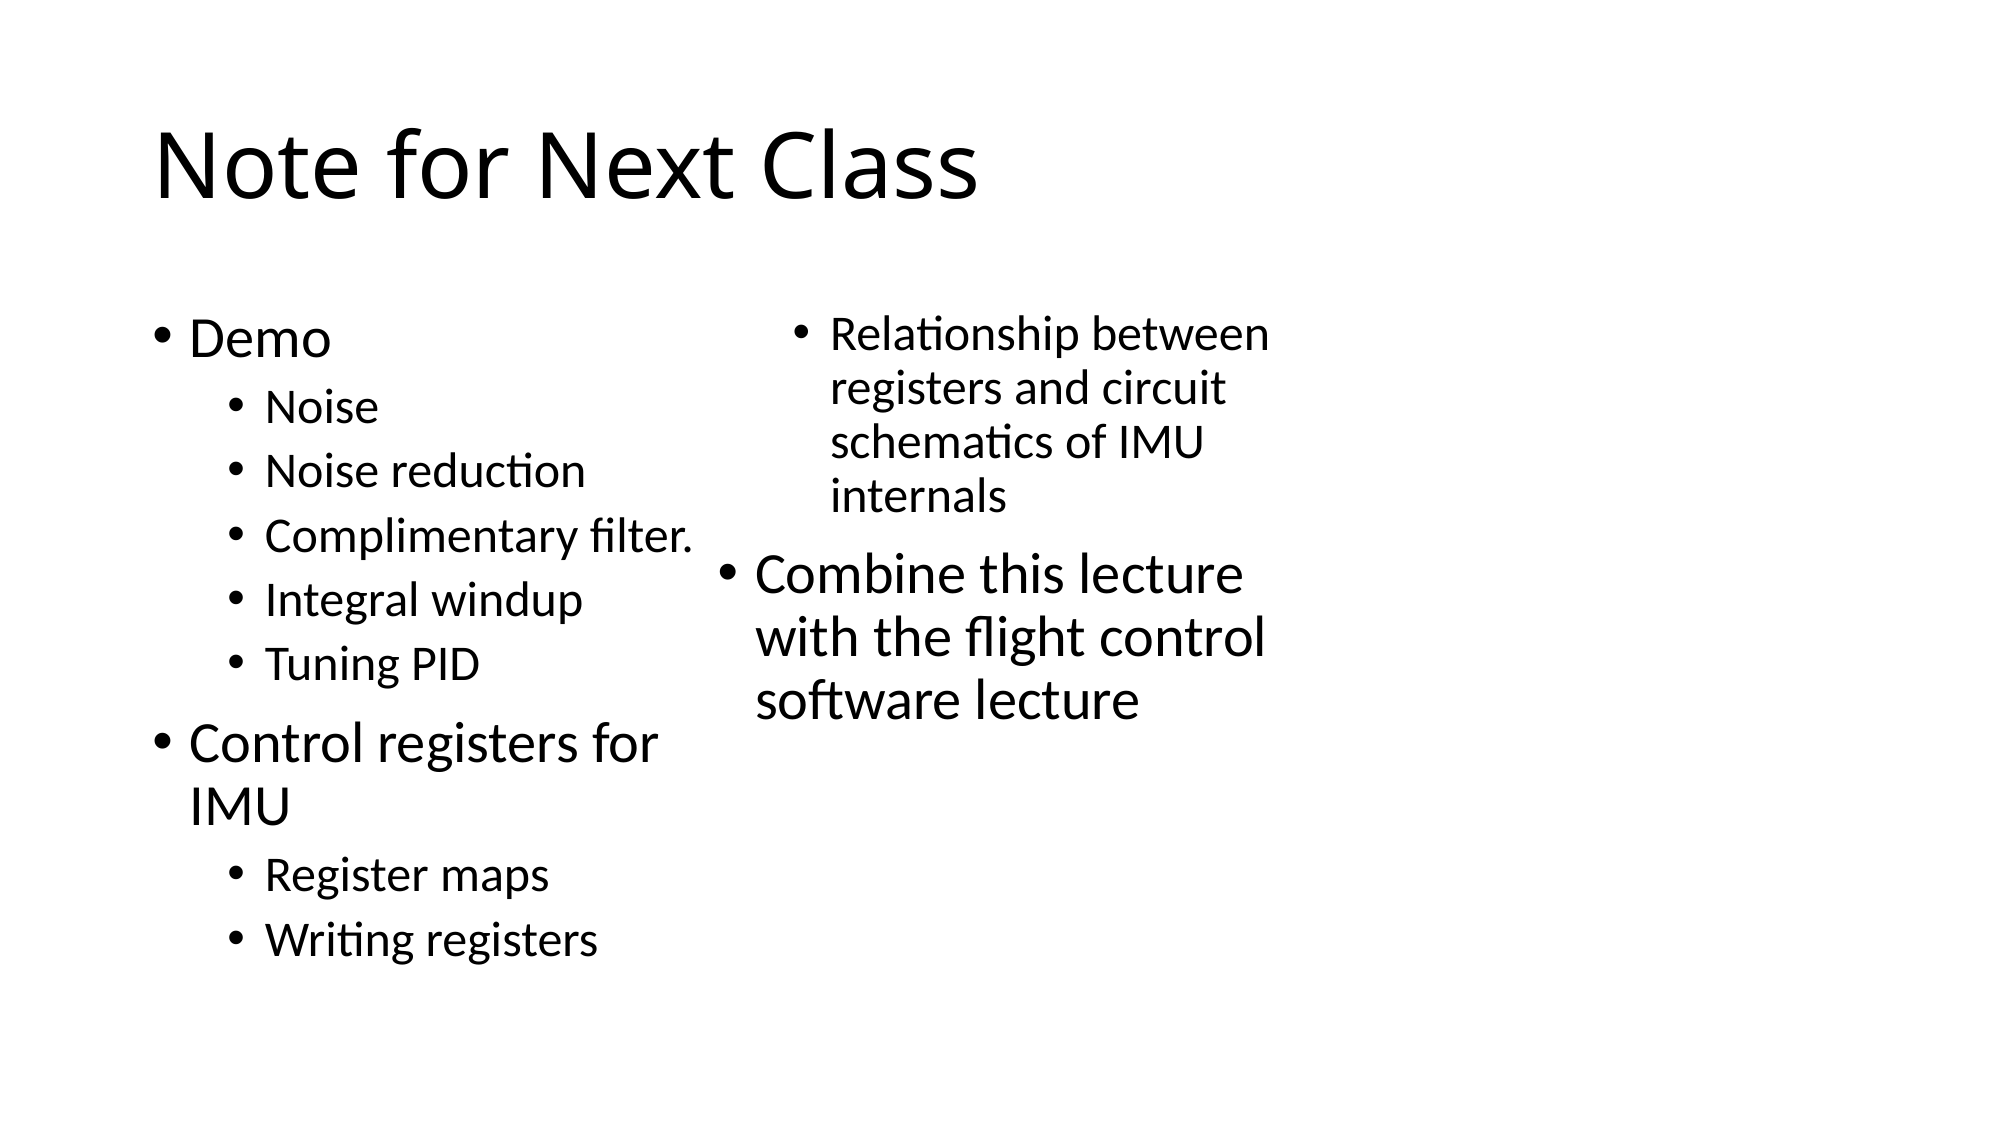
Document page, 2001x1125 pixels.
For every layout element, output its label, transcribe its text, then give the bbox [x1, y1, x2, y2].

title Note for Next Class [137, 59, 1863, 278]
list Demo Noise Noise reduction Complimentary filter. Integral windup Tuning PID Control registers for IMU Register maps Writing registers Relationship between registers and circuit schematics of IMU internals Combine this lecture with the flight control software lecture [137, 299, 1863, 1014]
